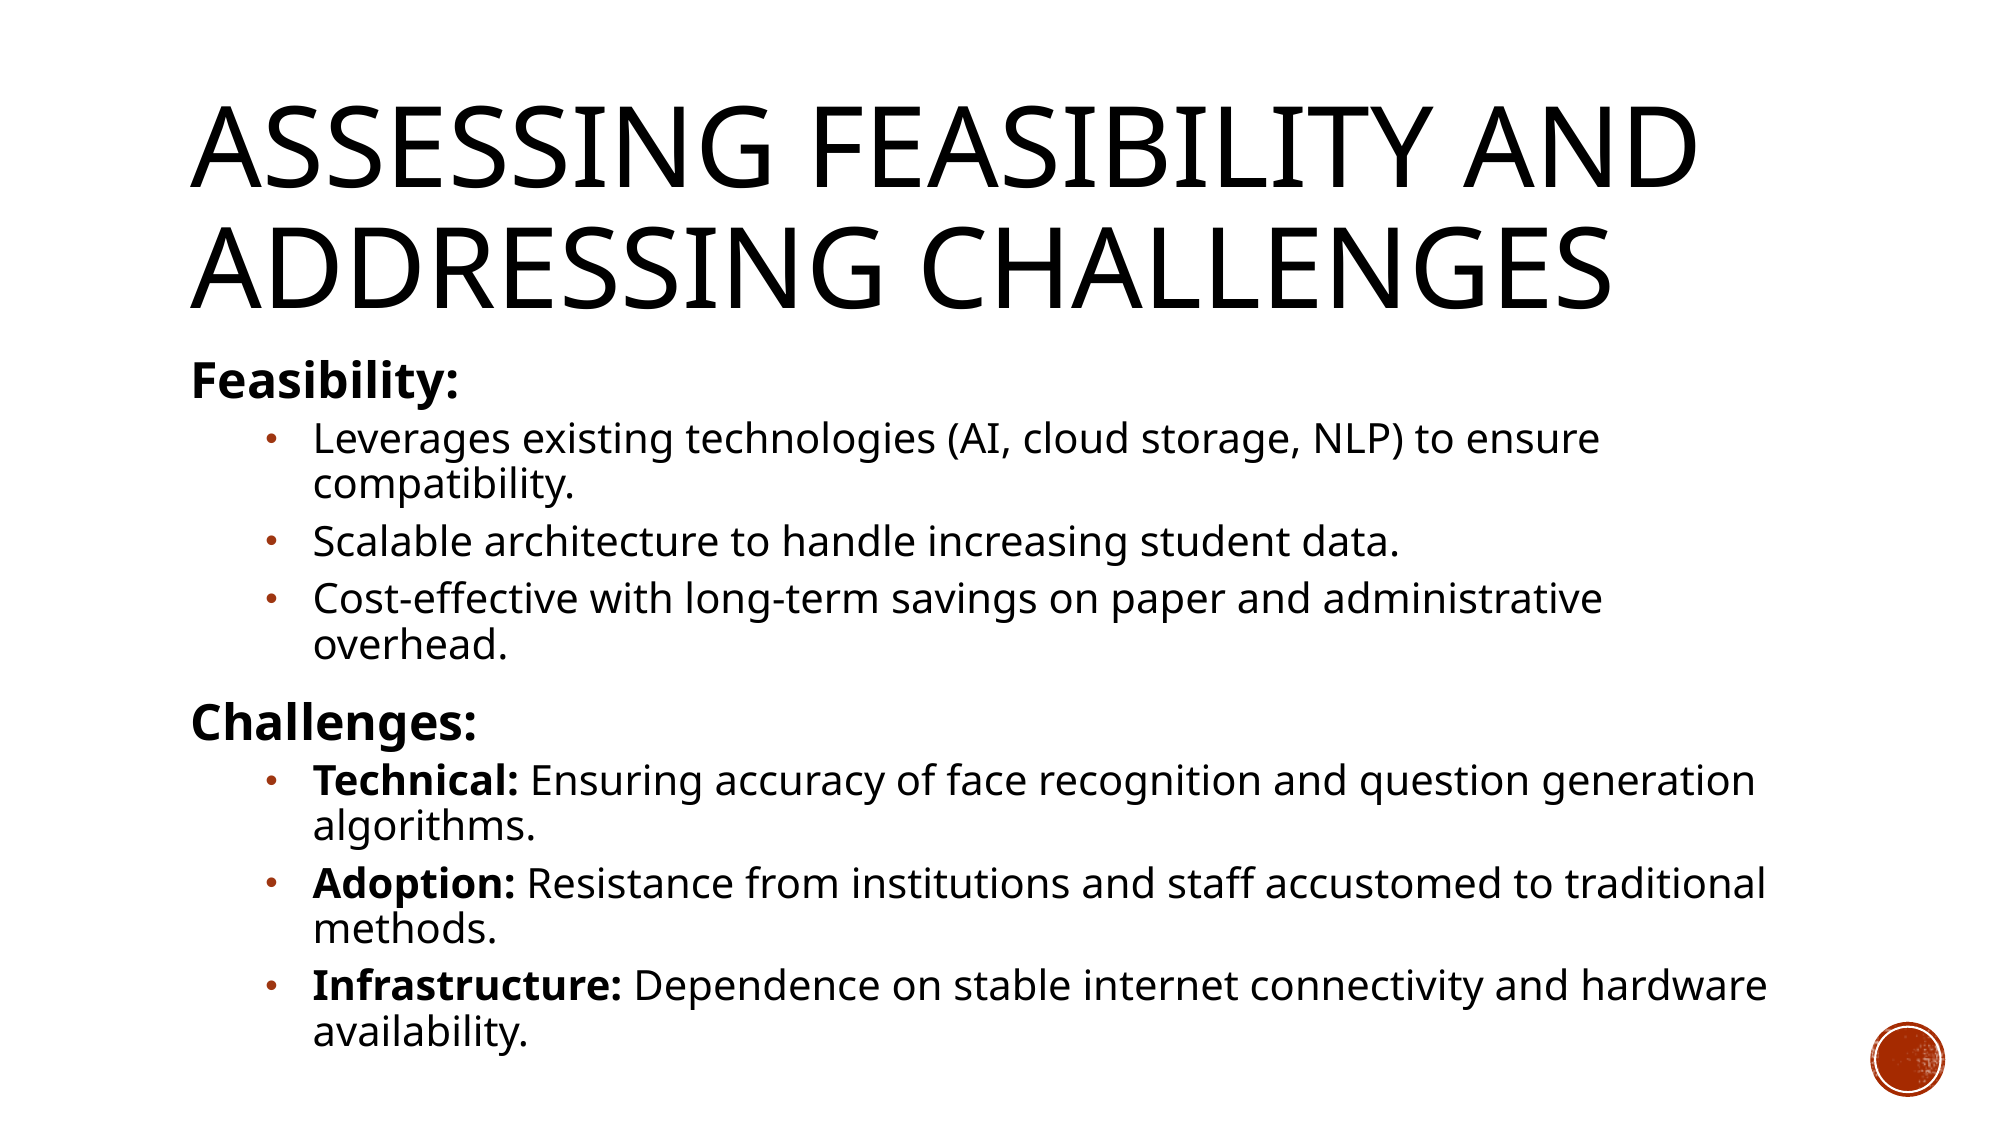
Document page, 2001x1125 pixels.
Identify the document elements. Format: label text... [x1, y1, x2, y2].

title Assessing Feasibility and Addressing Challenges [175, 79, 1826, 344]
list Feasibility: Leverages existing technologies (AI, cloud storage, NLP) to ensure compatibility. Scalable architecture to handle increasing student data. Cost-effective with long-term savings on paper and administrative overhead. Challenges: Technical: Ensuring accuracy of face recognition and question generation algorithms. Adoption: Resistance from institutions and staff accustomed to traditional methods. Infrastructure: Dependence on stable internet connectivity and hardware availability. [175, 348, 1826, 1069]
